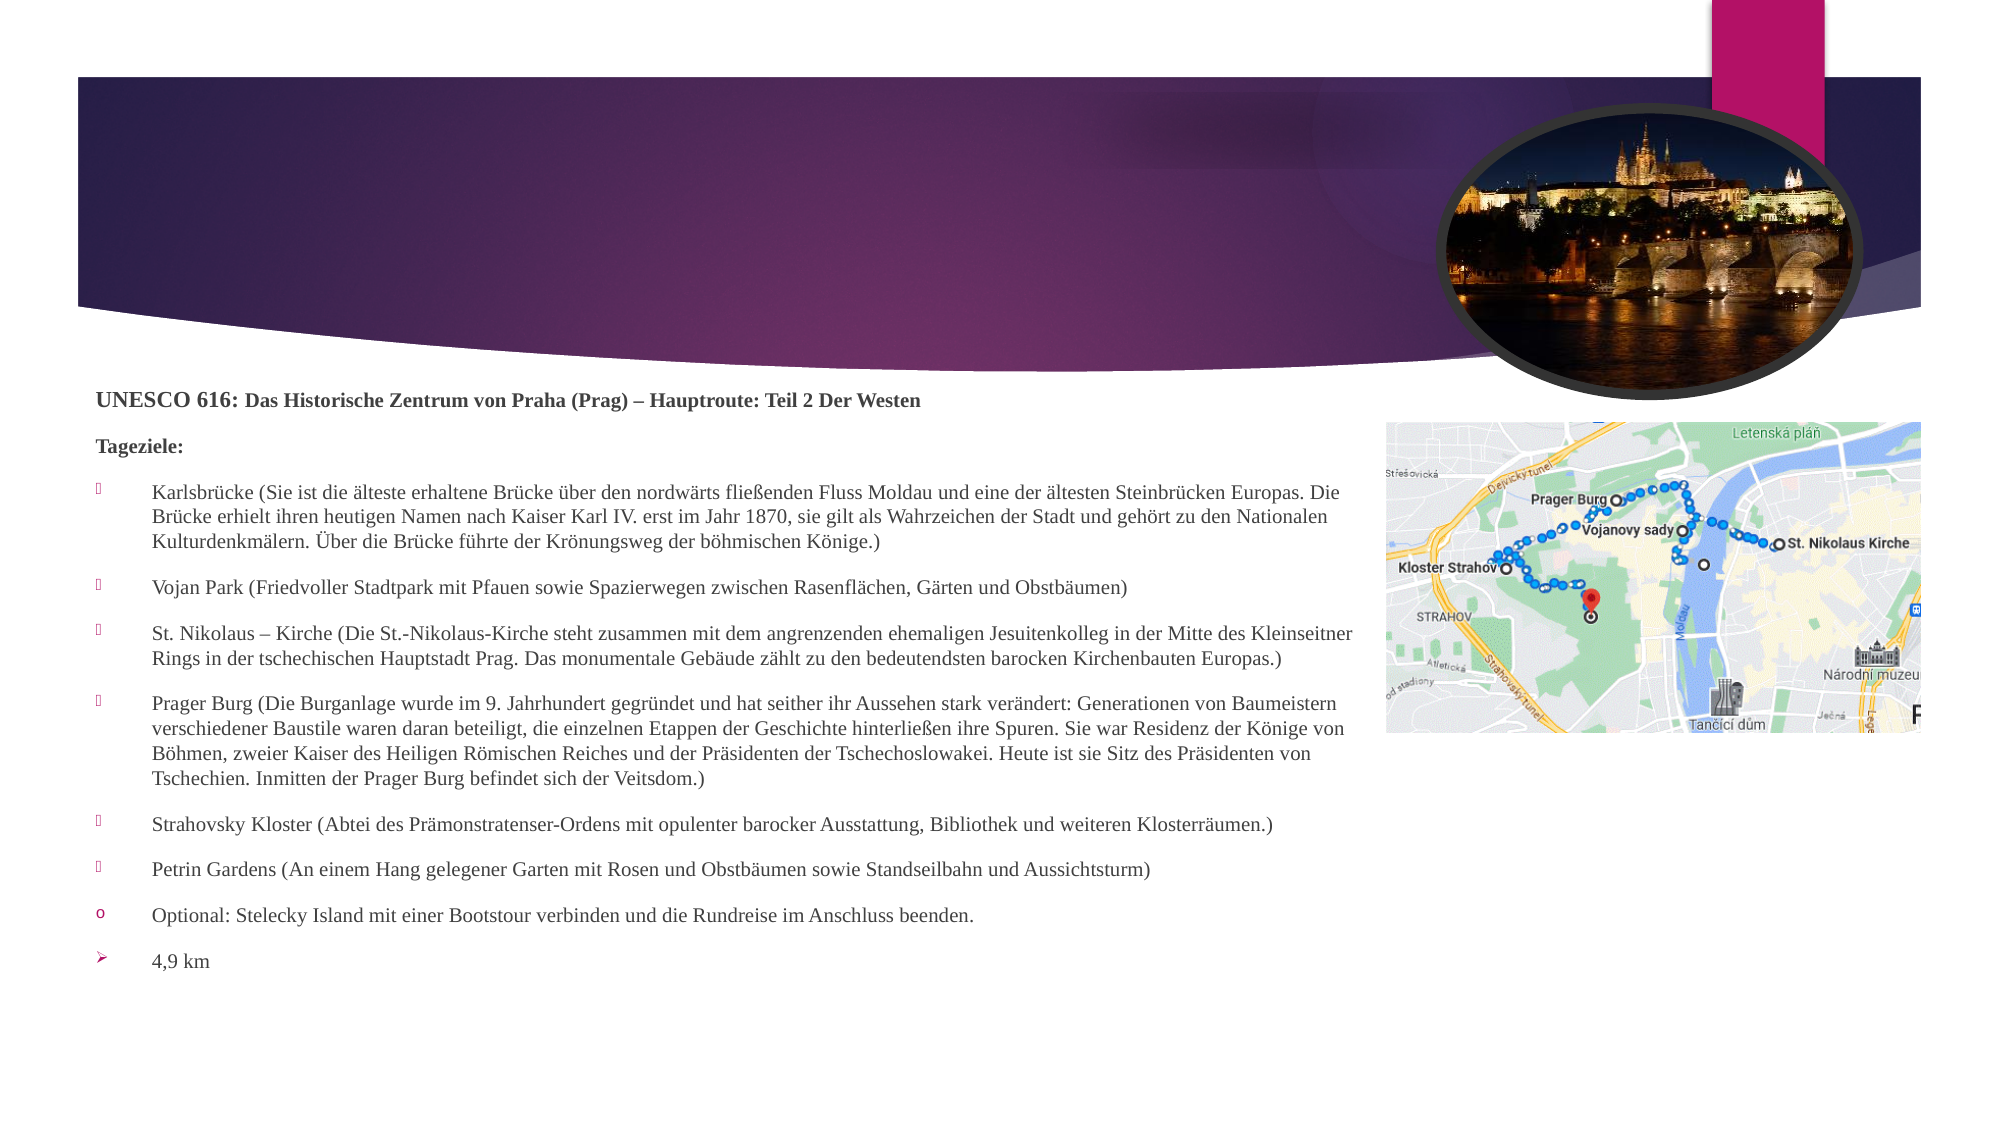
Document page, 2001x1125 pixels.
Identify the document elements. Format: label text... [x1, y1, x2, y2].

list UNESCO 616: Das Historische Zentrum von Praha (Prag) – Hauptroute: Teil 2 Der Westen Tageziele: Karlsbrücke (Sie ist die älteste erhaltene Brücke über den nordwärts fließenden Fluss Moldau und eine der ältesten Steinbrücken Europas. Die Brücke erhielt ihren heutigen Namen nach Kaiser Karl IV. erst im Jahr 1870, sie gilt als Wahrzeichen der Stadt und gehört zu den Nationalen Kulturdenkmälern. Über die Brücke führte der Krönungsweg der böhmischen Könige.) Vojan Park (Friedvoller Stadtpark mit Pfauen sowie Spazierwegen zwischen Rasenflächen, Gärten und Obstbäumen) St. Nikolaus – Kirche (Die St.-Nikolaus-Kirche steht zusammen mit dem angrenzenden ehemaligen Jesuitenkolleg in der Mitte des Kleinseitner Rings in der tschechischen Hauptstadt Prag. Das monumentale Gebäude zählt zu den bedeutendsten barocken Kirchenbauten Europas.) Prager Burg (Die Burganlage wurde im 9. Jahrhundert gegründet und hat seither ihr Aussehen stark verändert: Generationen von Baumeistern verschiedener Baustile waren daran beteiligt, die einzelnen Etappen der Geschichte hinterließen ihre Spuren. Sie war Residenz der Könige von Böhmen, zweier Kaiser des Heiligen Römischen Reiches und der Präsidenten der Tschechoslowakei. Heute ist sie Sitz des Präsidenten von Tschechien. Inmitten der Prager Burg befindet sich der Veitsdom.) Strahovsky Kloster (Abtei des Prämonstratenser-Ordens mit opulenter barocker Ausstattung, Bibliothek und weiteren Klosterräumen.) Petrin Gardens (An einem Hang gelegener Garten mit Rosen und Obstbäumen sowie Standseilbahn und Aussichtsturm) Optional: Stelecky Island mit einer Bootstour verbinden und die Rundreise im Anschluss beenden. 4,9 km [80, 376, 1380, 1074]
picture [1440, 107, 1859, 396]
picture [1385, 421, 1921, 733]
